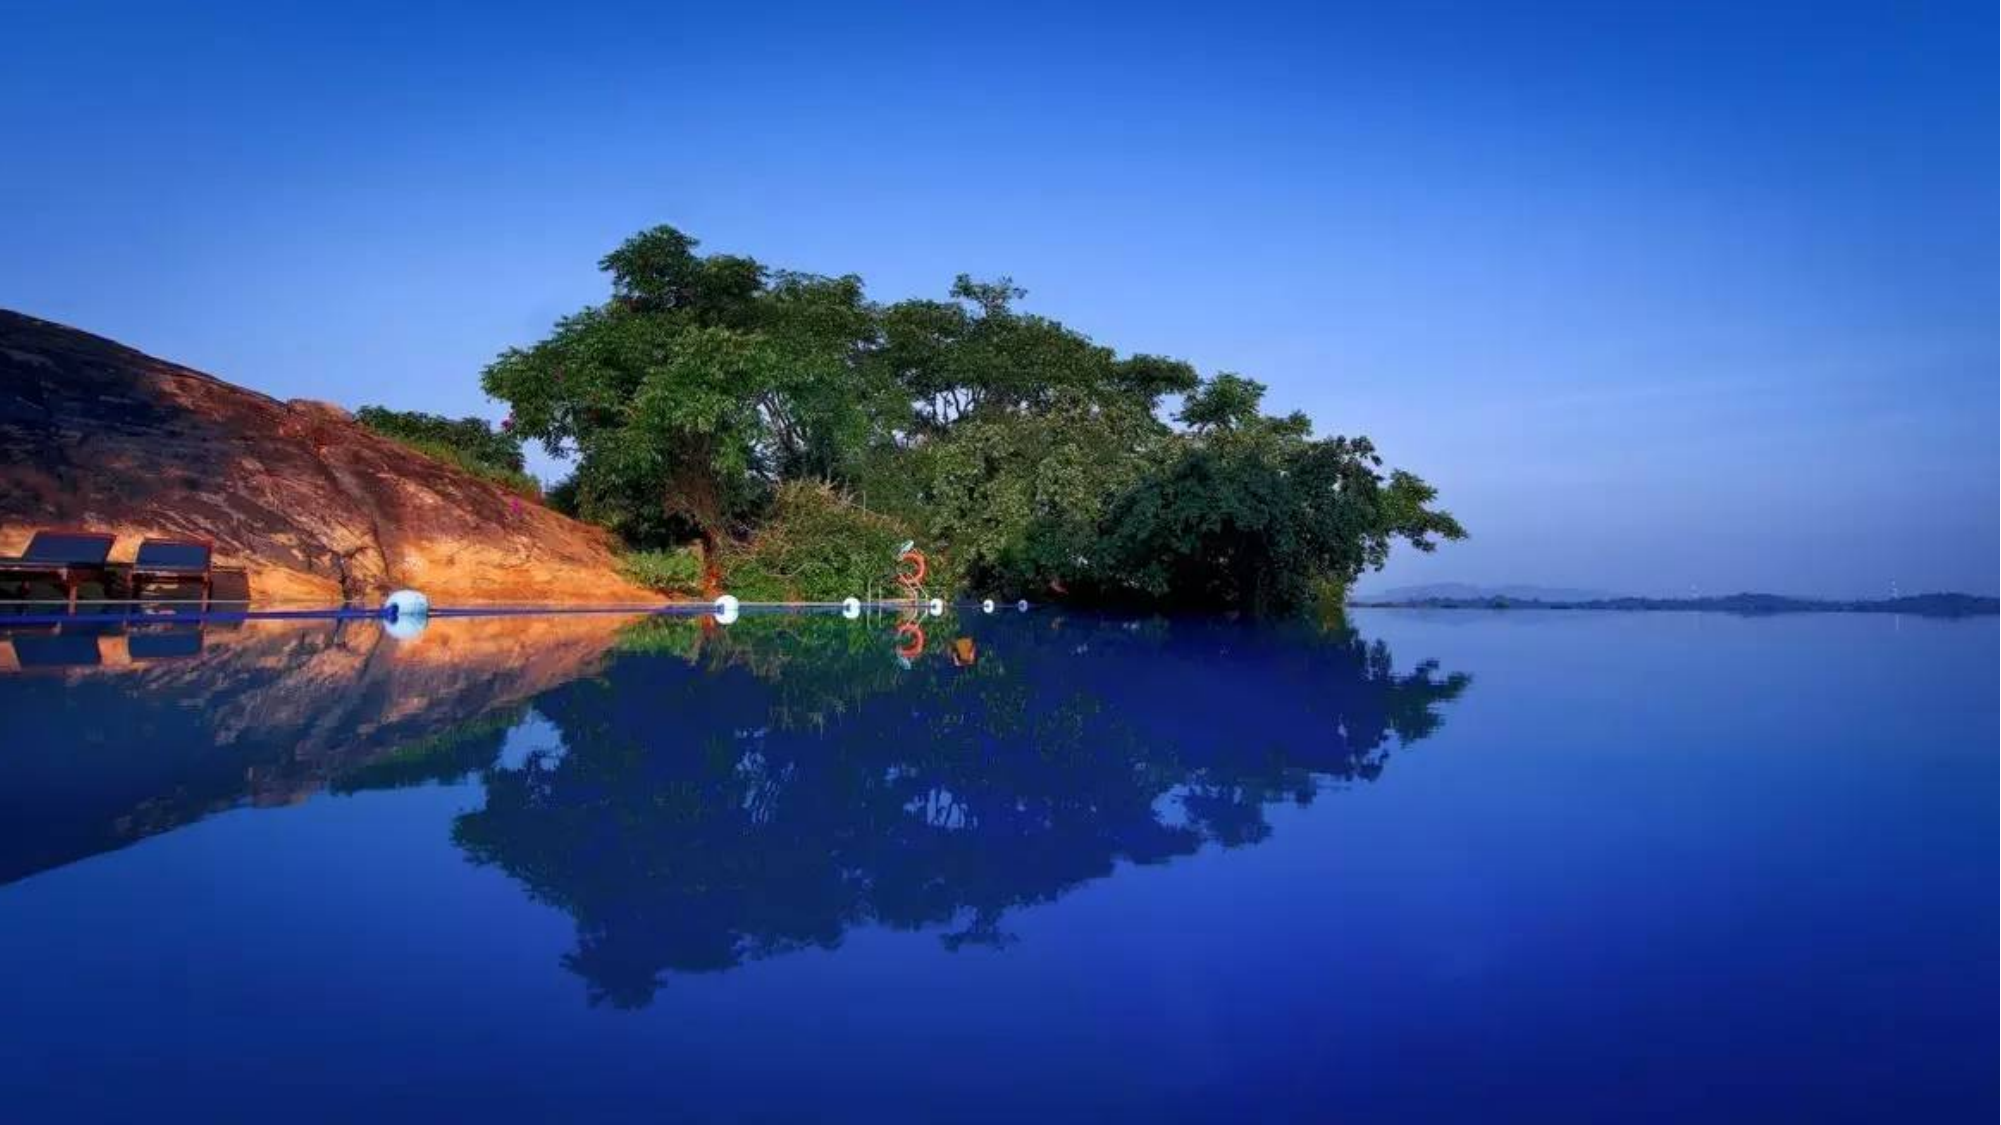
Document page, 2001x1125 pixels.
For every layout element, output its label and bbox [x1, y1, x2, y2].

list [0, 0, 2000, 1125]
